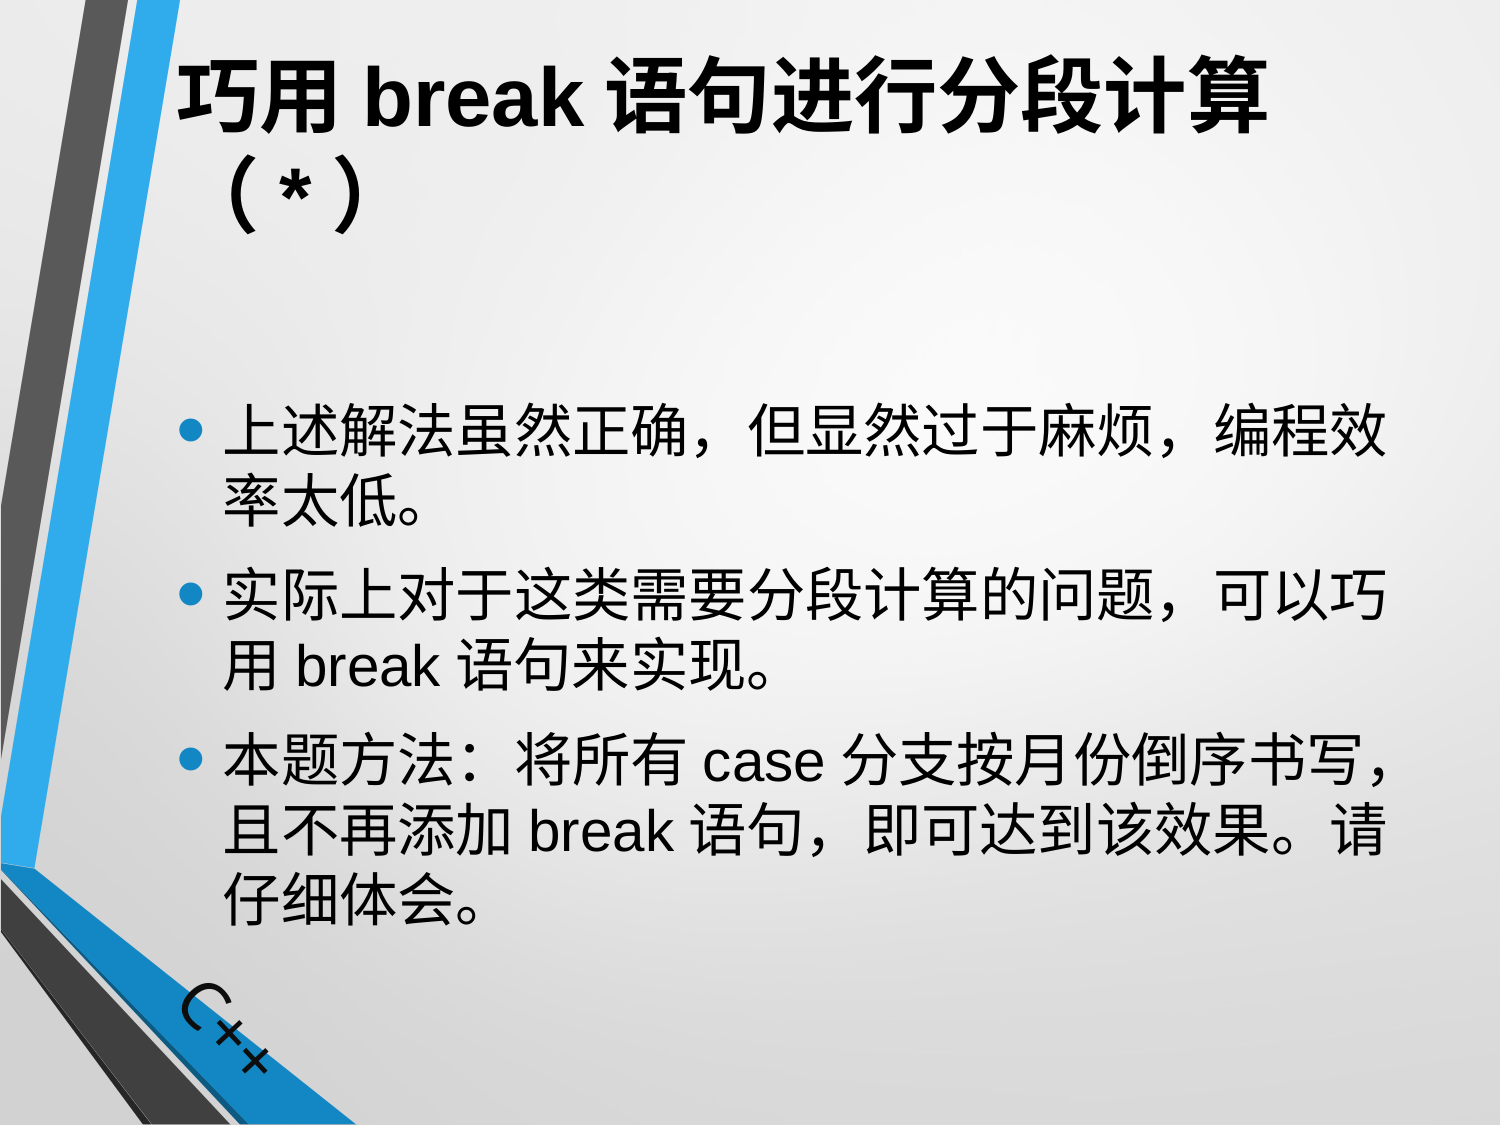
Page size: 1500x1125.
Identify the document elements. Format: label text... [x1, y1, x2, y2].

list 上述解法虽然正确，但显然过于麻烦，编程效率太低。 实际上对于这类需要分段计算的问题，可以巧用break语句来实现。 本题方法：将所有case分支按月份倒序书写，且不再添加break语句，即可达到该效果。请仔细体会。 [161, 275, 1425, 1053]
picture [0, 0, 358, 1125]
title 巧用break语句进行分段计算（*） [161, 43, 1425, 242]
